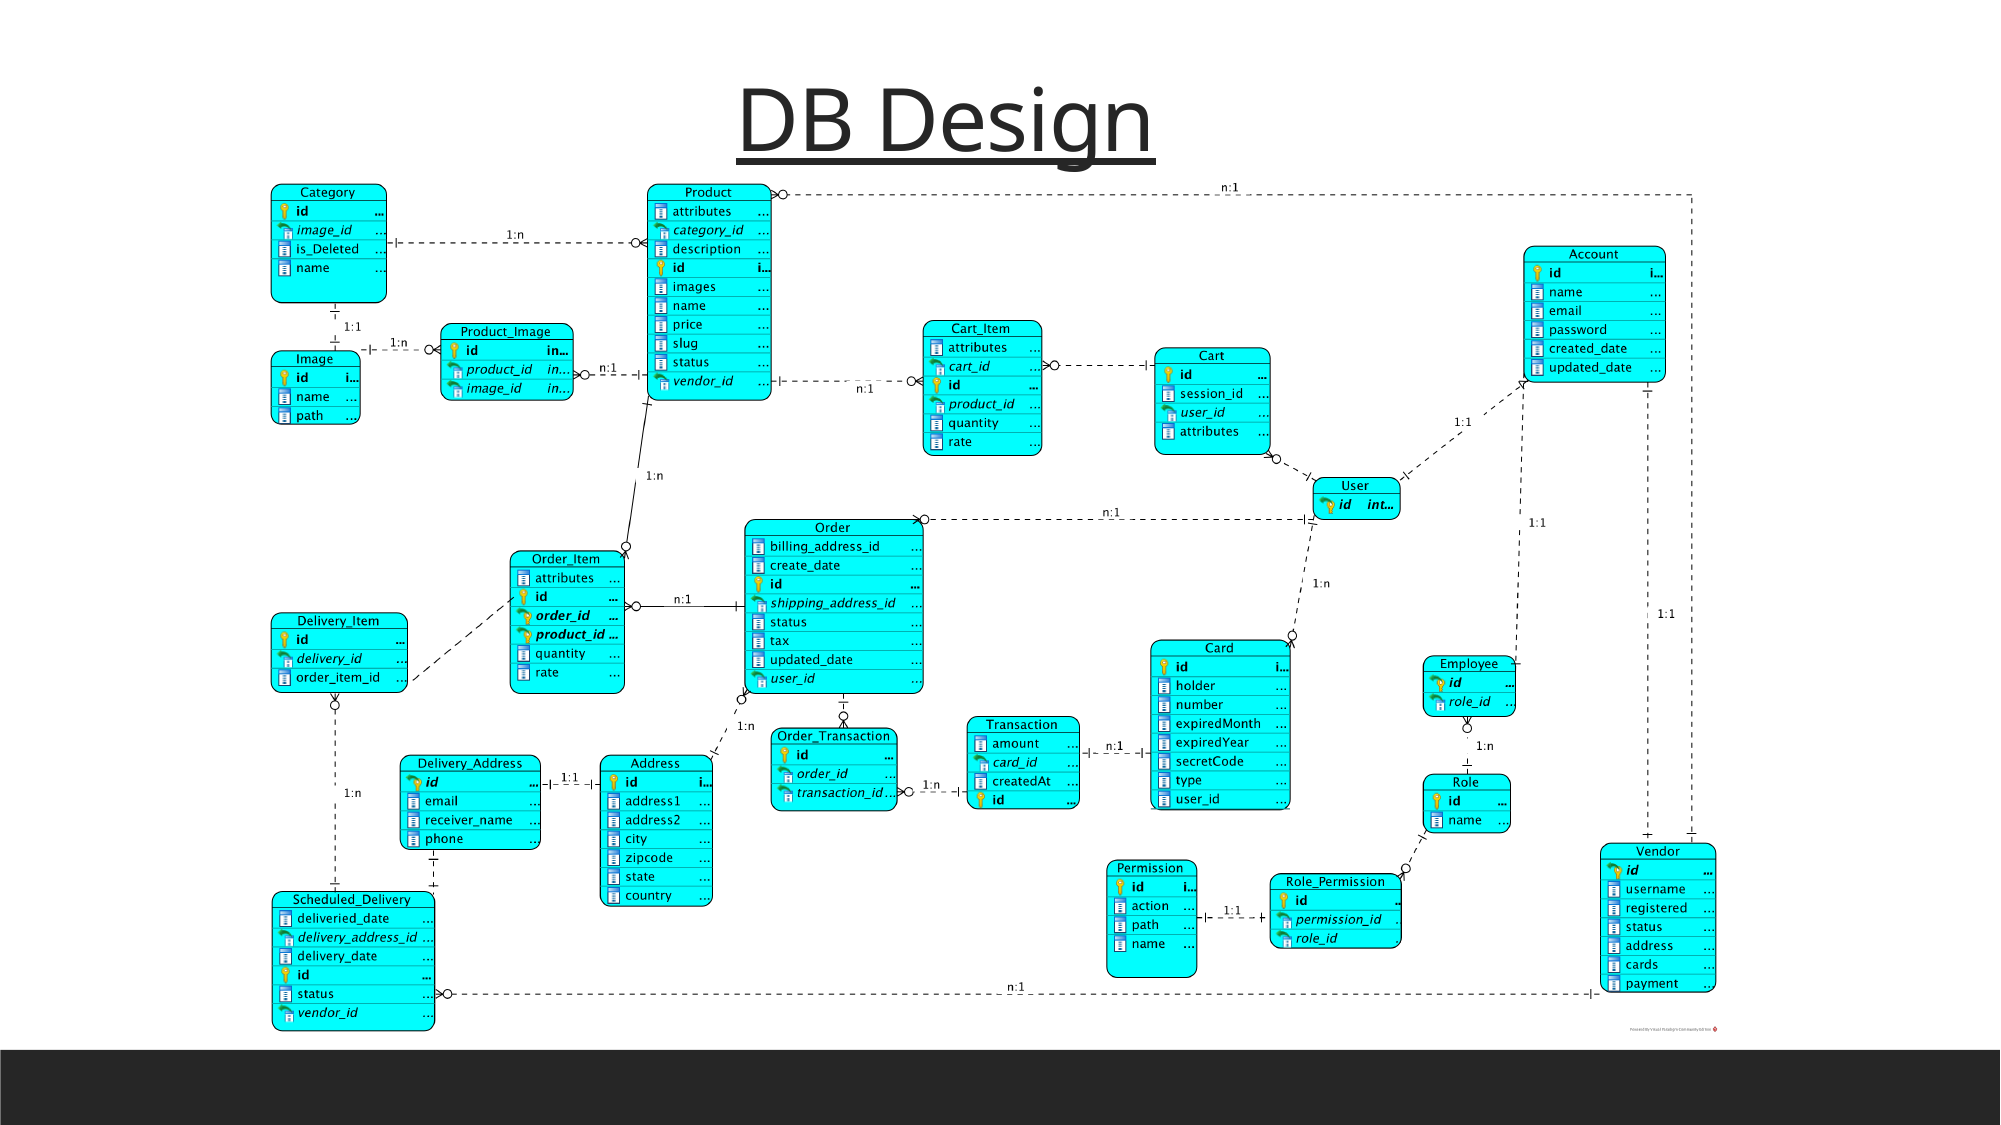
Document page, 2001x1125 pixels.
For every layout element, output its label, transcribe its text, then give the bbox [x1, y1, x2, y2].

picture [268, 177, 1720, 1036]
text_box DB Design [720, 62, 1279, 175]
